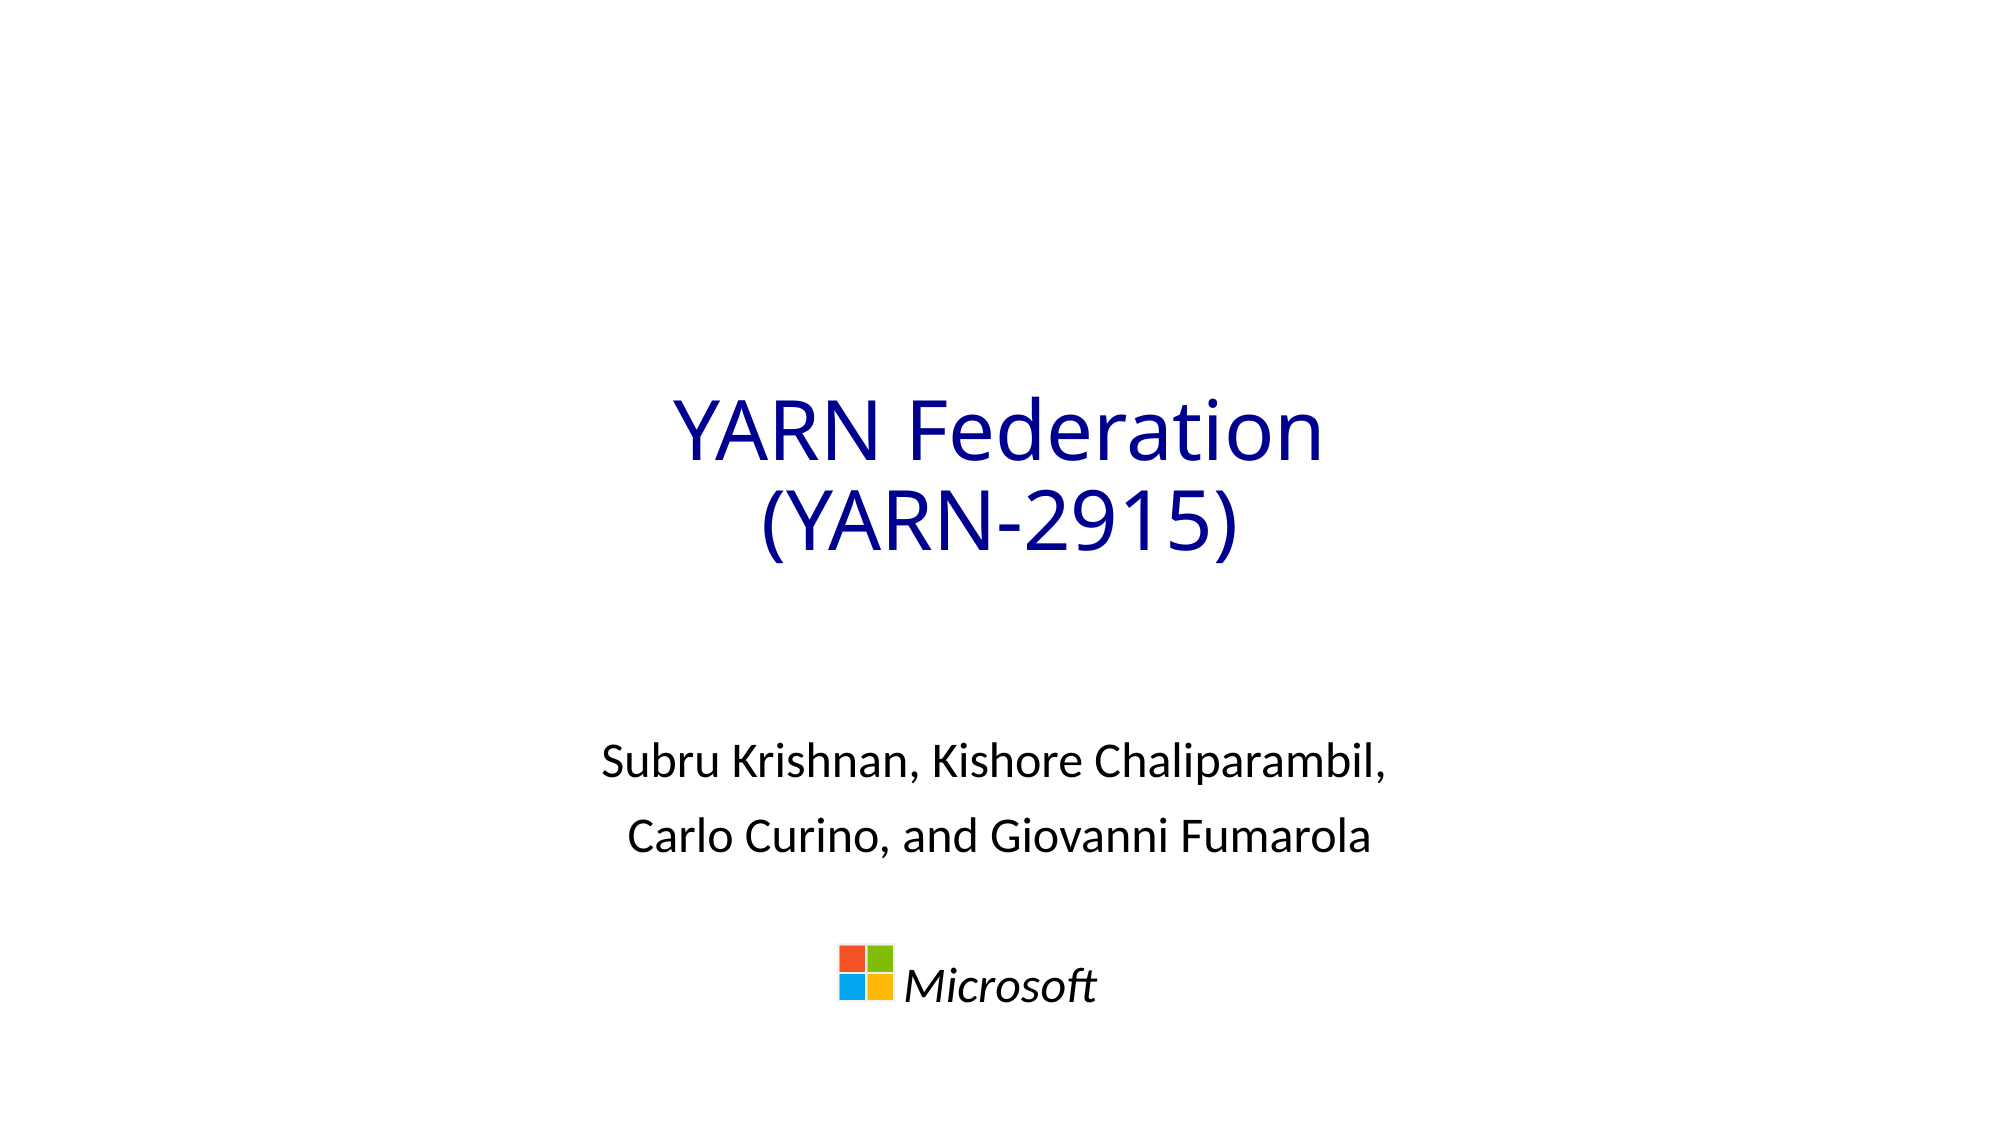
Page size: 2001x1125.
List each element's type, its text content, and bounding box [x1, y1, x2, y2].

picture [837, 943, 895, 1002]
subtitle Subru Krishnan, Kishore Chaliparambil, Carlo Curino, and Giovanni Fumarola Microsoft [86, 590, 1914, 1025]
title YARN Federation (YARN-2915) [249, 184, 1750, 576]
